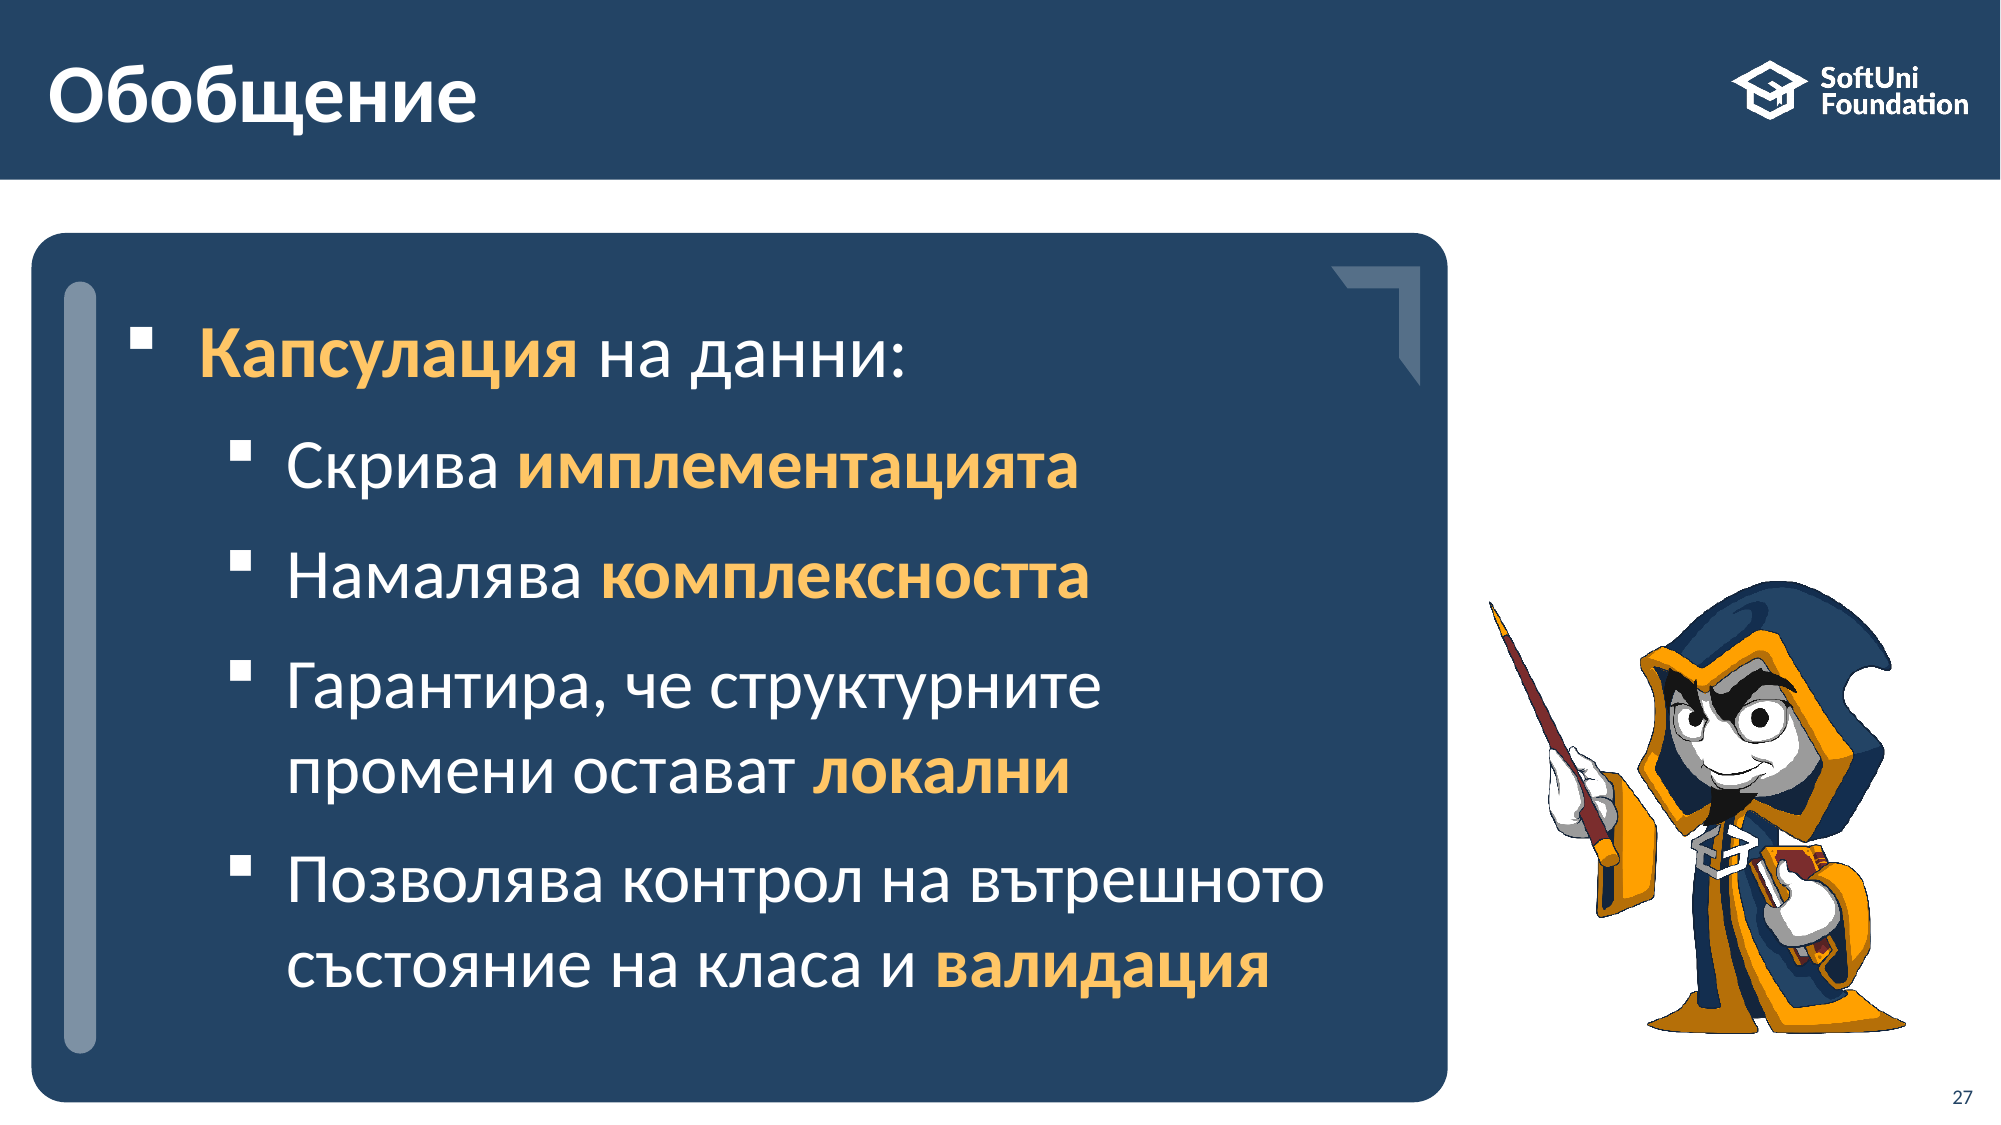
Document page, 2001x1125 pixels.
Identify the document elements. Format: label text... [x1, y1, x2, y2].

list … … … [32, 224, 1965, 1080]
slide_number 27 [1927, 1067, 1989, 1117]
picture [1473, 540, 1947, 1053]
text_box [31, 232, 1448, 1103]
picture [1731, 60, 1968, 120]
title Обобщение [31, 16, 1716, 162]
